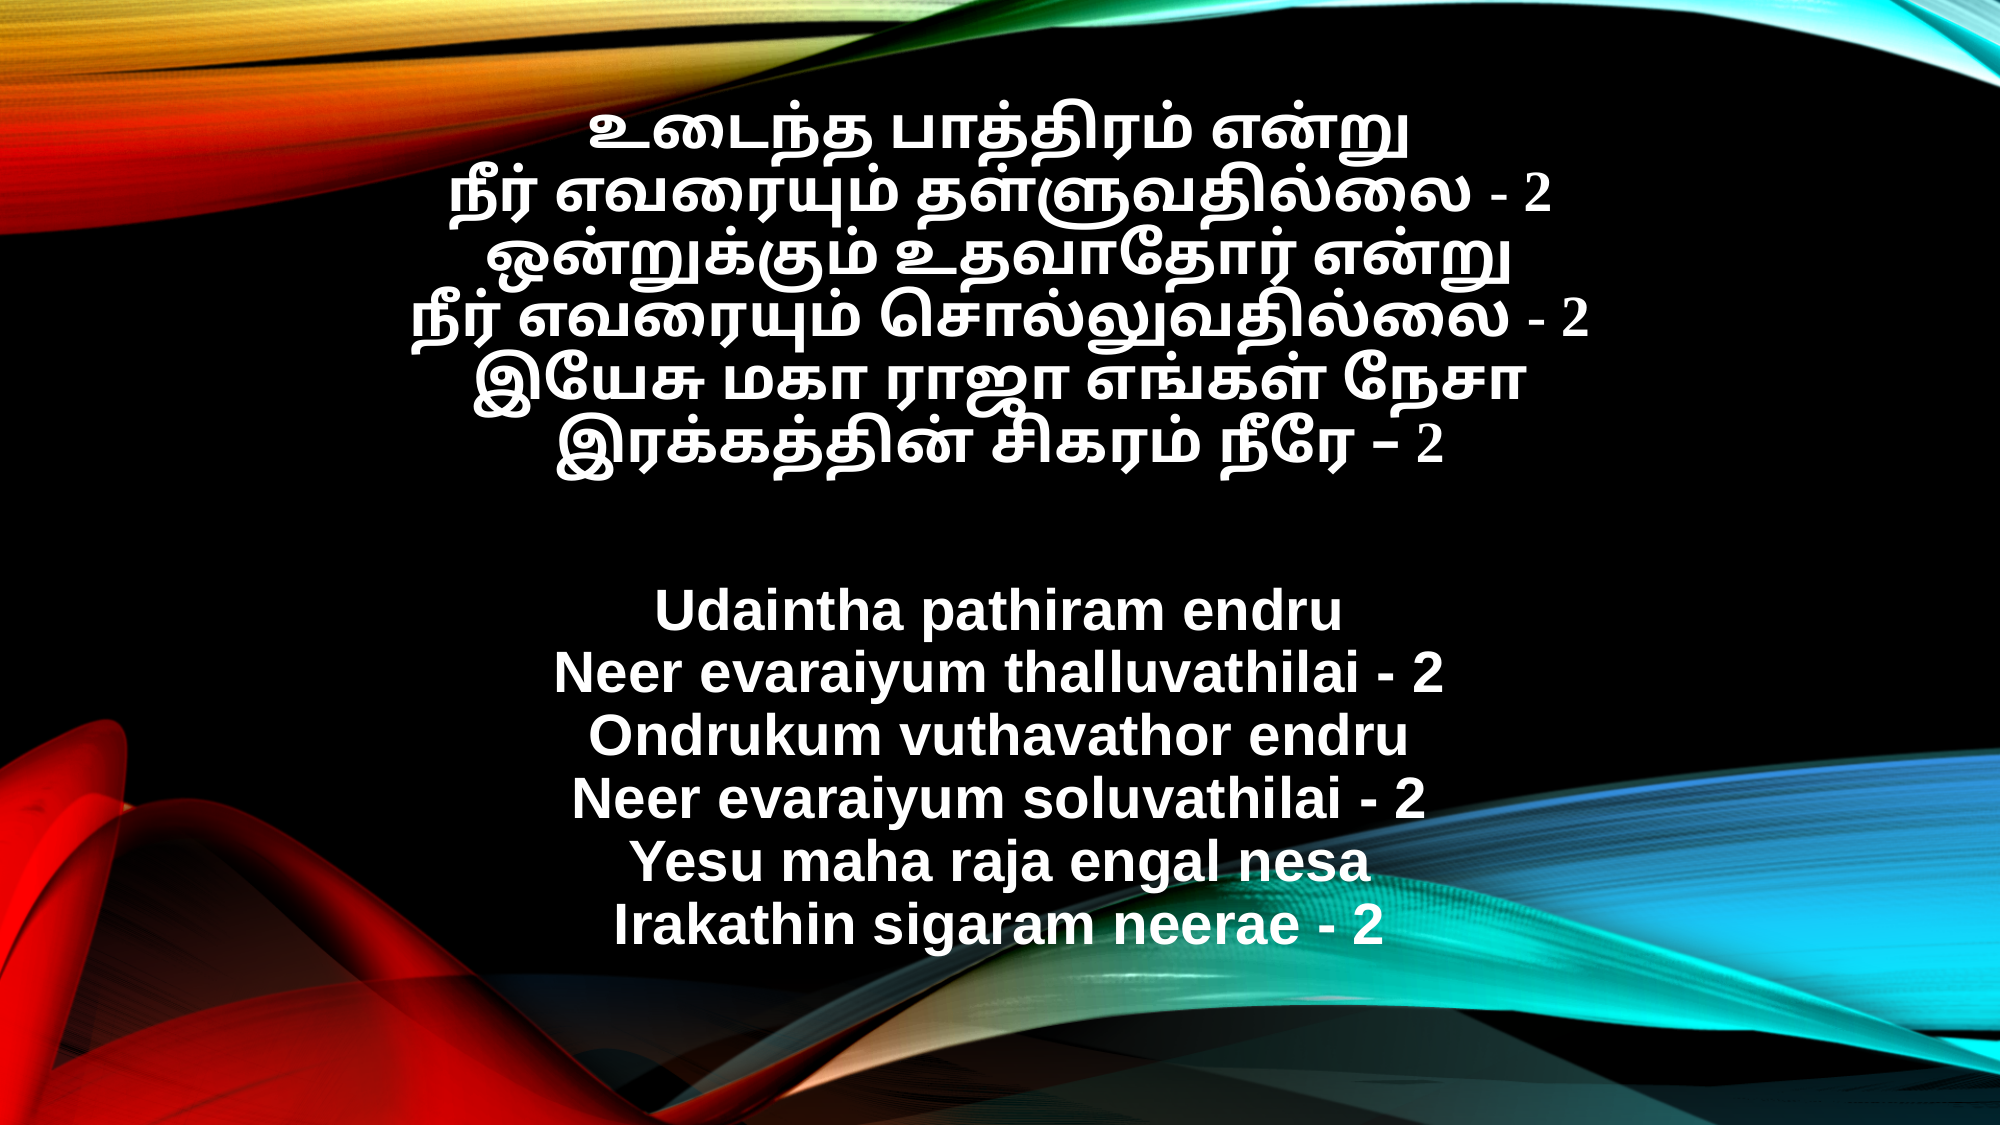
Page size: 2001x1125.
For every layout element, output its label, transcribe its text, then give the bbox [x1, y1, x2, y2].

subtitle உடைந்த பாத்திரம் என்று நீர் எவரையும் தள்ளுவதில்லை - 2 ஒன்றுக்கும் உதவாதோர் என்று நீர் எவரையும் சொல்லுவதில்லை - 2 இயேசு மகா ராஜா எங்கள் நேசா இரக்கத்தின் சிகரம் நீரே – 2 Udaintha pathiram endru Neer evaraiyum thalluvathilai - 2 Ondrukum vuthavathor endru Neer evaraiyum soluvathilai - 2 Yesu maha raja engal nesa Irakathin sigaram neerae - 2 [0, 0, 2000, 1125]
